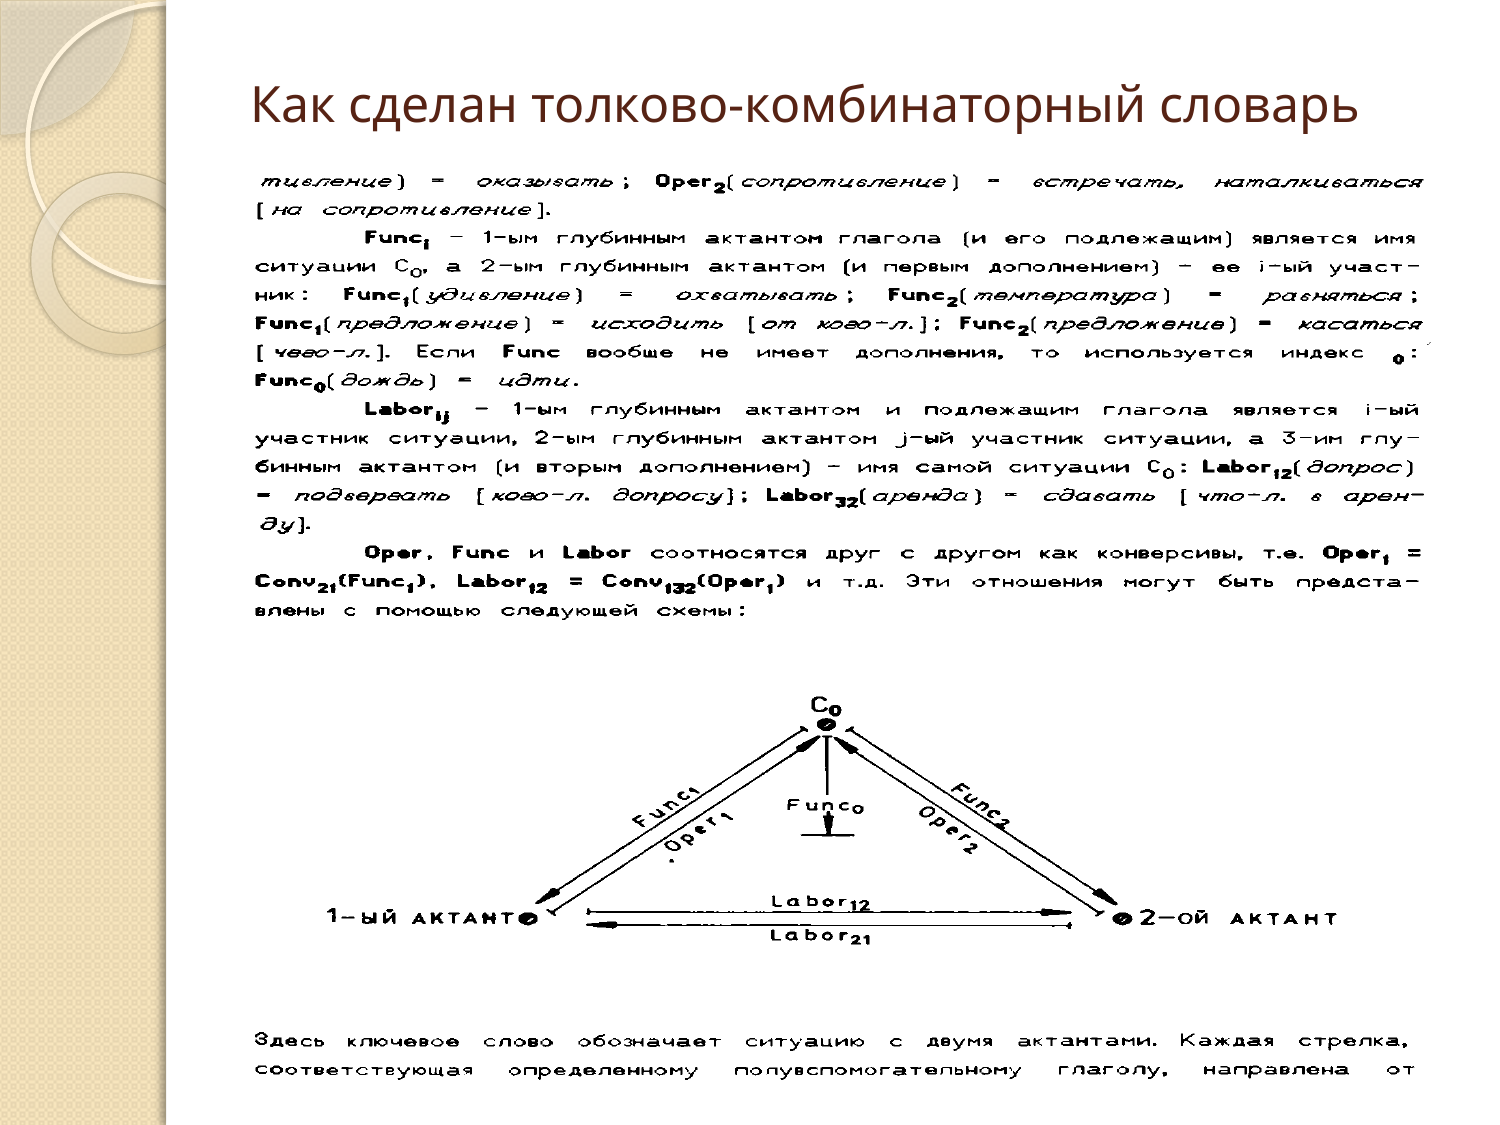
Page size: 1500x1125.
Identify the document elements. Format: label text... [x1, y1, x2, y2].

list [229, 172, 1436, 1083]
title Как сделан толково-комбинаторный словарь [235, 45, 1466, 161]
